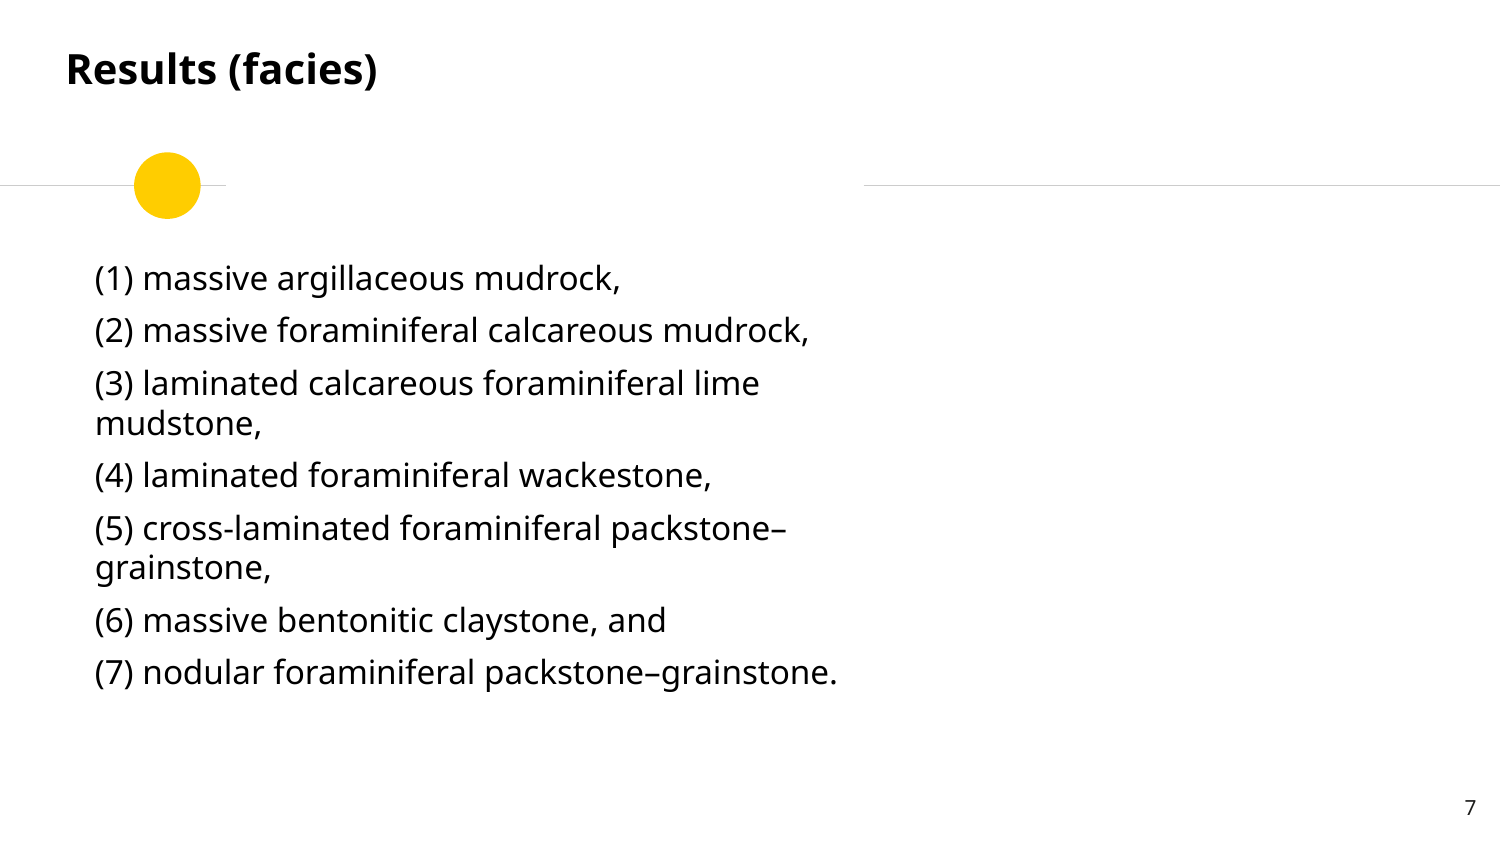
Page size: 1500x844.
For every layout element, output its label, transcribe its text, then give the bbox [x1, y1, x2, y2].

list (1) massive argillaceous mudrock, (2) massive foraminiferal calcareous mudrock, (3) laminated calcareous foraminiferal lime mudstone, (4) laminated foraminiferal wackestone, (5) cross-laminated foraminiferal packstone–grainstone, (6) massive bentonitic claystone, and (7) nodular foraminiferal packstone–grainstone. [79, 242, 892, 844]
slide_number 7 [1401, 779, 1492, 844]
title Results (facies) [50, 32, 687, 104]
